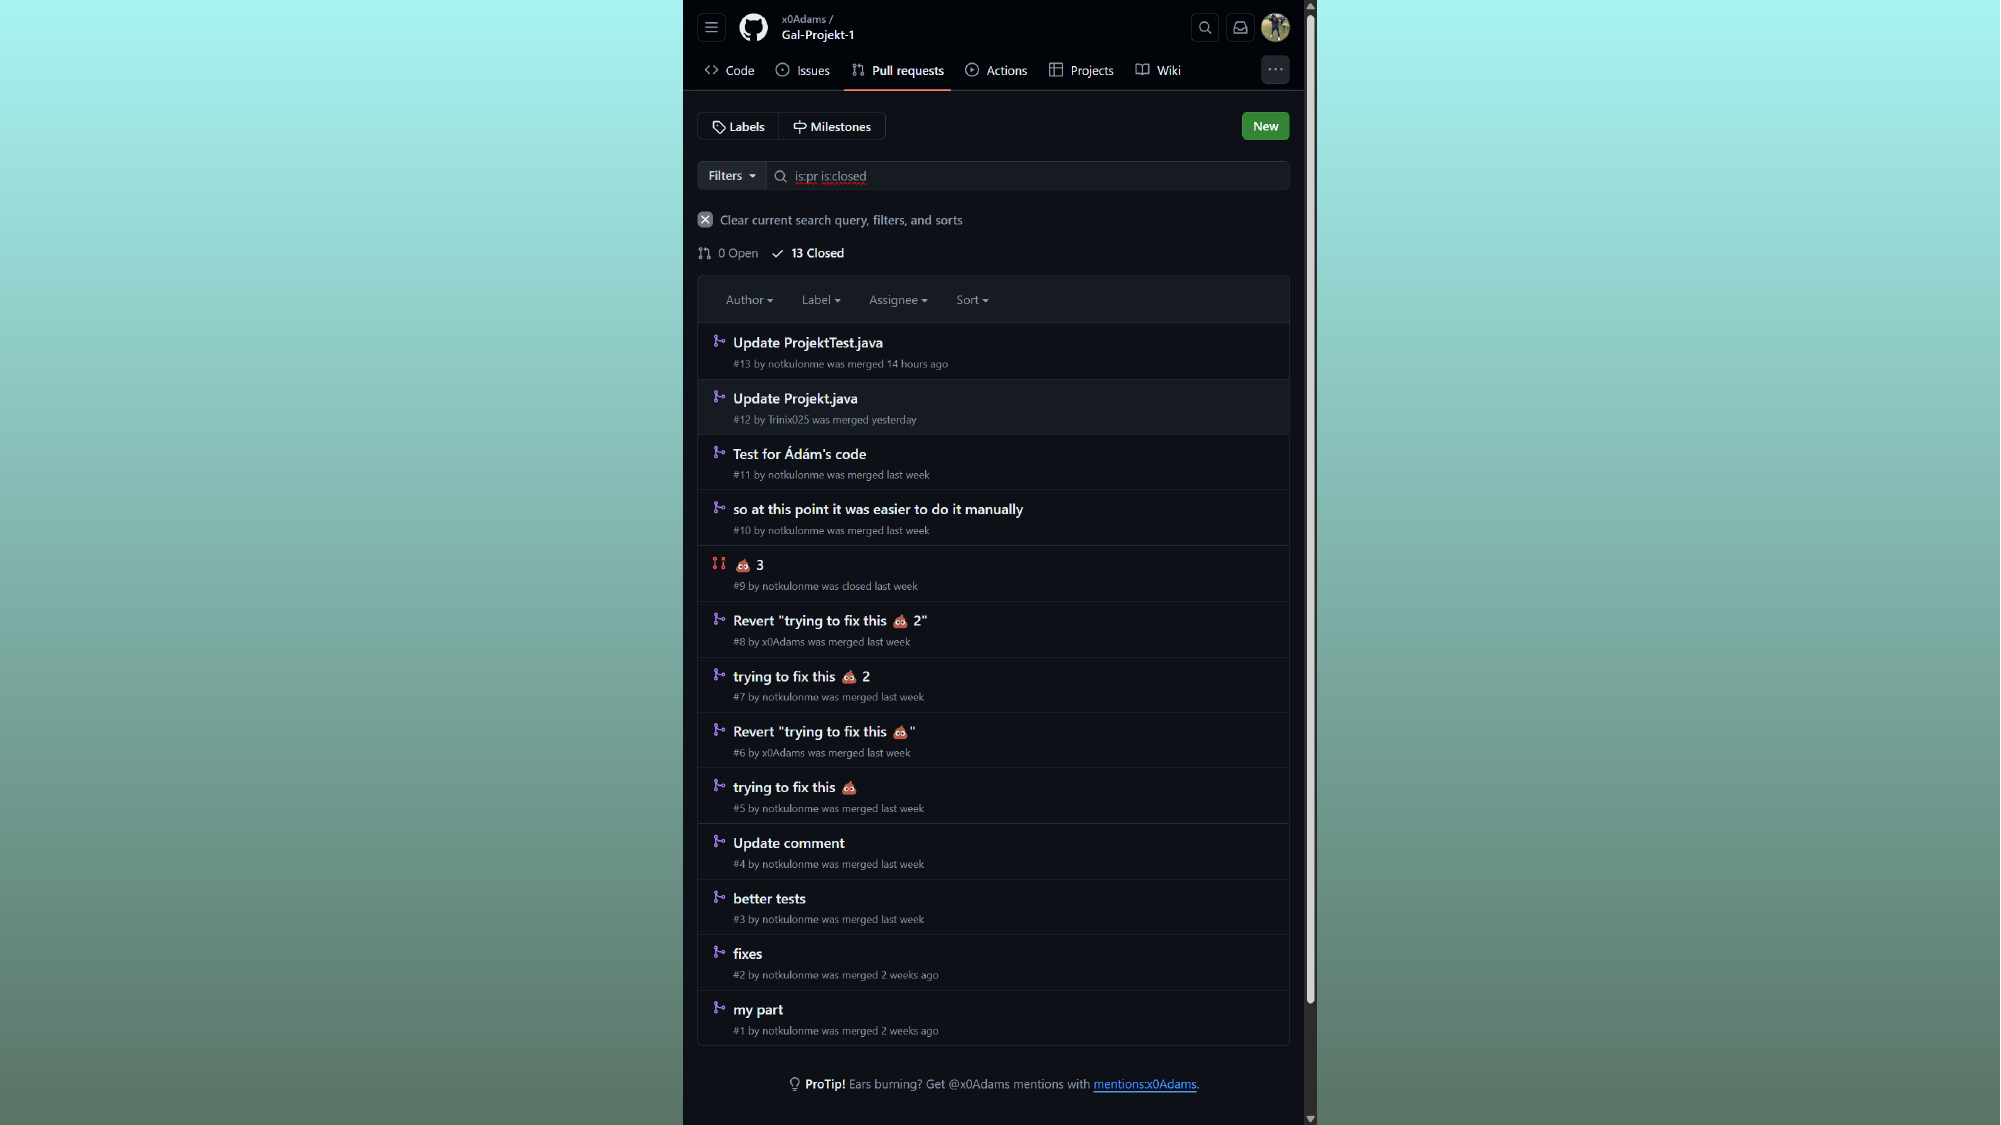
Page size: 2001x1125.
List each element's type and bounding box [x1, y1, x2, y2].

picture [683, 0, 1317, 1125]
